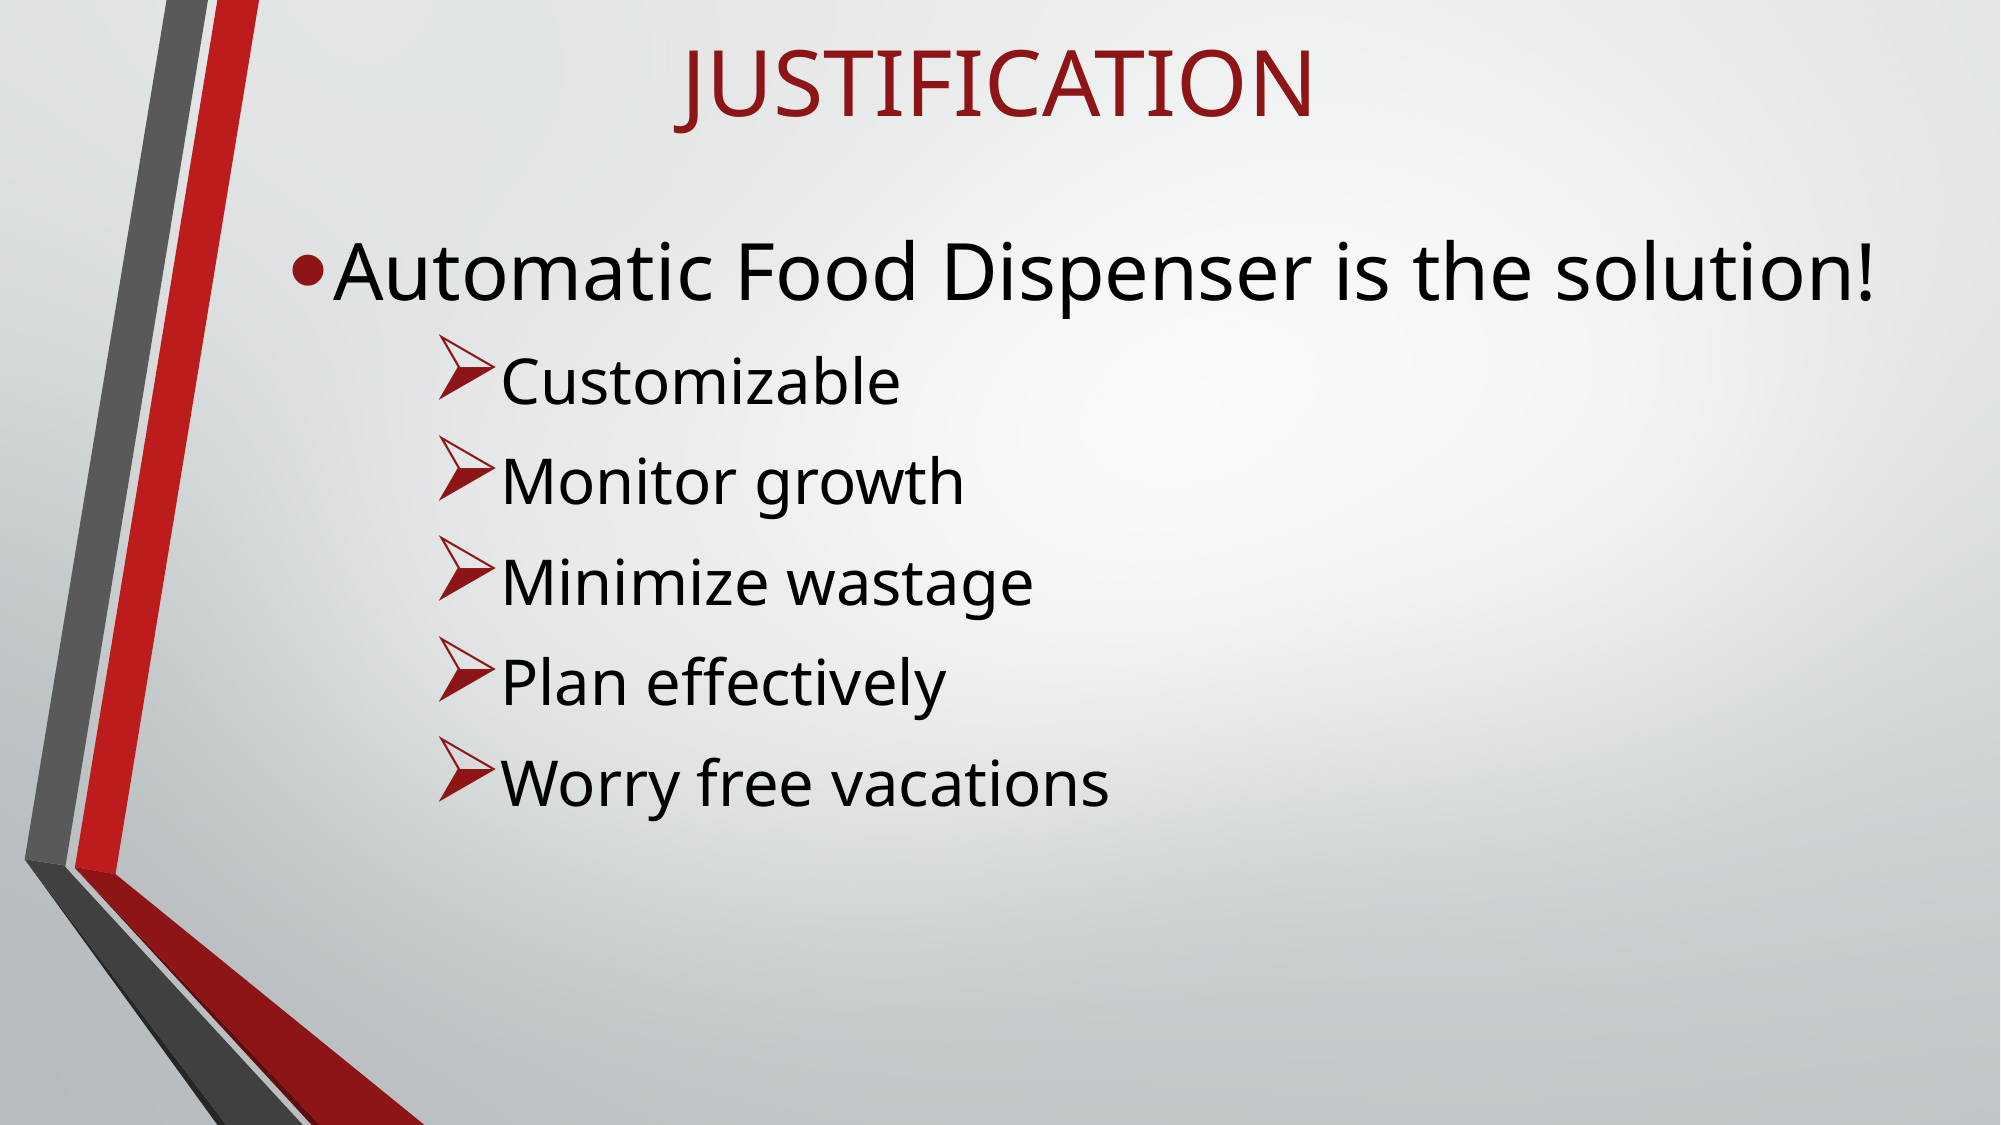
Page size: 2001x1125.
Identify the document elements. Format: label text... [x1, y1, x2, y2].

title JUSTIFICATION [576, 25, 1424, 135]
list Automatic Food Dispenser is the solution! Customizable Monitor growth Minimize wastage Plan effectively Worry free vacations [273, 182, 1918, 859]
